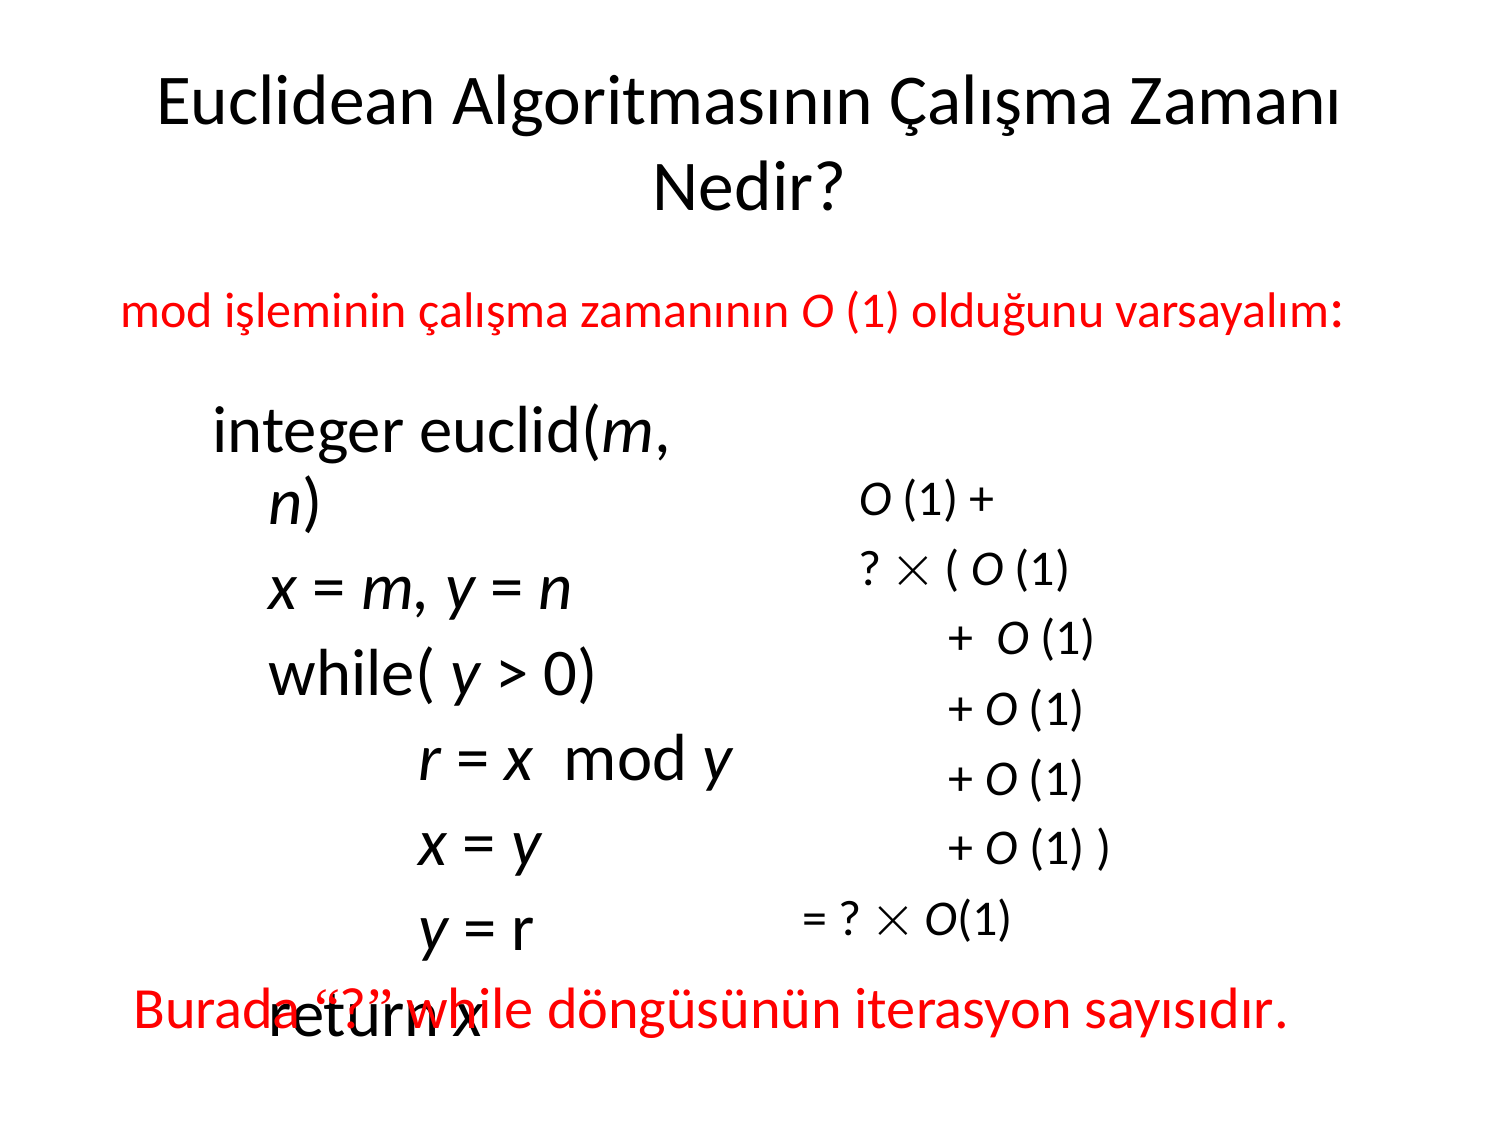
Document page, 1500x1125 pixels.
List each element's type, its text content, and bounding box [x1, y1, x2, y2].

text_box mod işleminin çalışma zamanının O (1) olduğunu varsayalım: [105, 262, 1360, 347]
title Euclidean Algoritmasının Çalışma Zamanı Nedir? [75, 45, 1425, 233]
text_box Burada “?” while döngüsünün iterasyon sayısıdır. [118, 962, 1304, 1048]
list integer euclid(m, n) x = m, y = n while( y > 0) r = x mod y x = y y = r return x [197, 387, 752, 962]
list O (1) + ?  ( O (1) + O (1) + O (1) + O (1) + O (1) ) = ?  O(1) [787, 387, 1413, 961]
